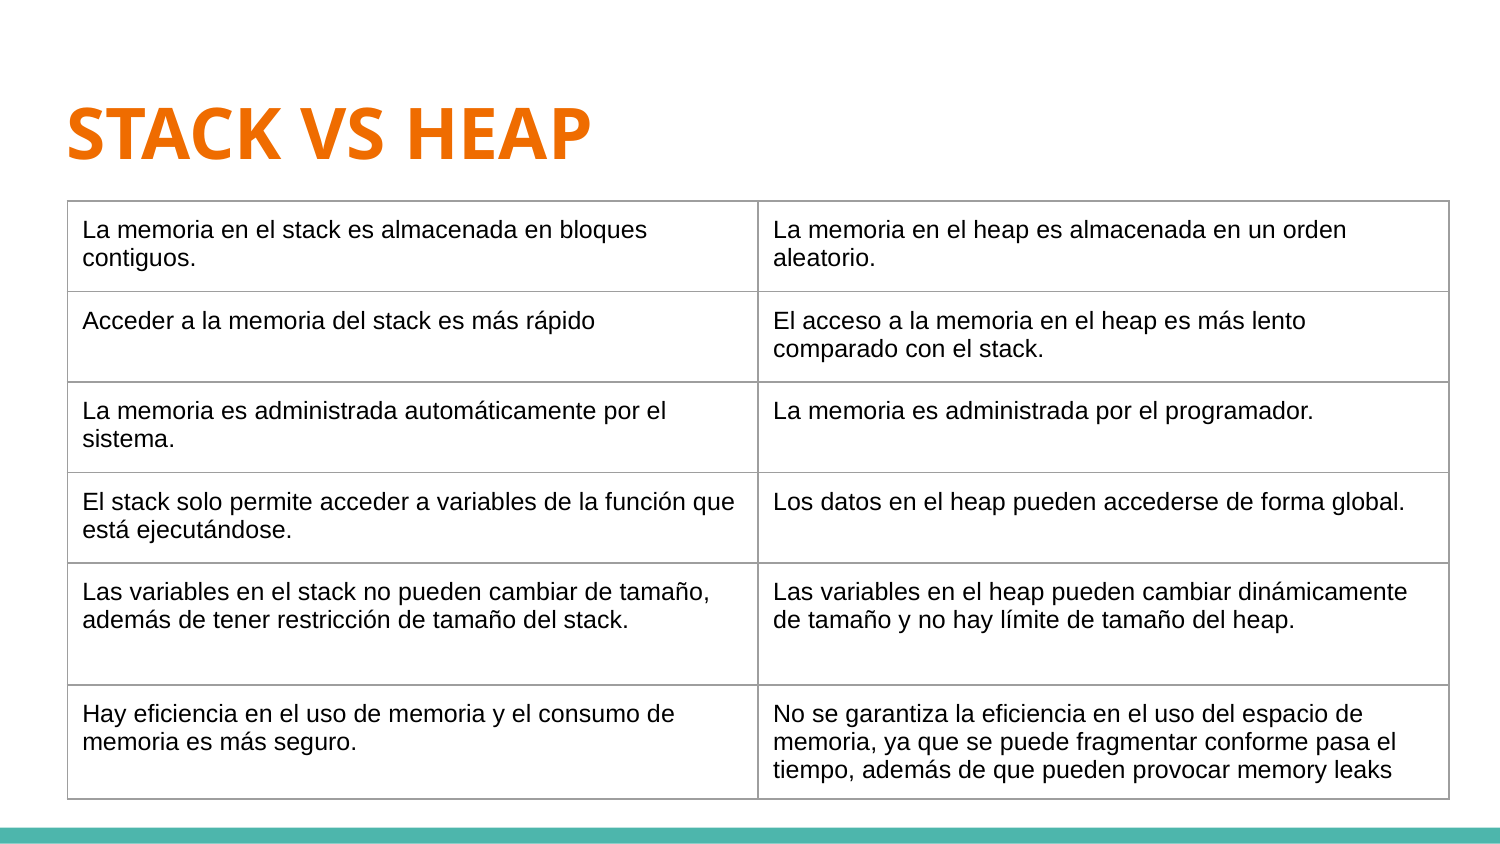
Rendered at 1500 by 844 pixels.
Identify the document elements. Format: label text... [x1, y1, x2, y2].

table_cell La memoria es administrada automáticamente por el sistema. [68, 383, 757, 472]
title STACK VS HEAP [51, 72, 1449, 189]
table_cell El stack solo permite acceder a variables de la función que está ejecutándose. [68, 473, 757, 562]
table_cell Los datos en el heap pueden accederse de forma global. [759, 473, 1448, 562]
table_header La memoria en el stack es almacenada en bloques contiguos. [68, 202, 757, 291]
table_cell La memoria es administrada por el programador. [759, 383, 1448, 472]
table_cell Acceder a la memoria del stack es más rápido [68, 292, 757, 381]
table_cell No se garantiza la eficiencia en el uso del espacio de memoria, ya que se puede fragmentar conforme pasa el tiempo, además de que pueden provocar memory leaks [759, 686, 1448, 798]
table_cell Las variables en el stack no pueden cambiar de tamaño, además de tener restricción de tamaño del stack. [68, 564, 757, 684]
table_cell El acceso a la memoria en el heap es más lento comparado con el stack. [759, 292, 1448, 381]
table_cell Hay eficiencia en el uso de memoria y el consumo de memoria es más seguro. [68, 686, 757, 798]
table_cell Las variables en el heap pueden cambiar dinámicamente de tamaño y no hay límite de tamaño del heap. [759, 564, 1448, 684]
table_header La memoria en el heap es almacenada en un orden aleatorio. [759, 202, 1448, 291]
